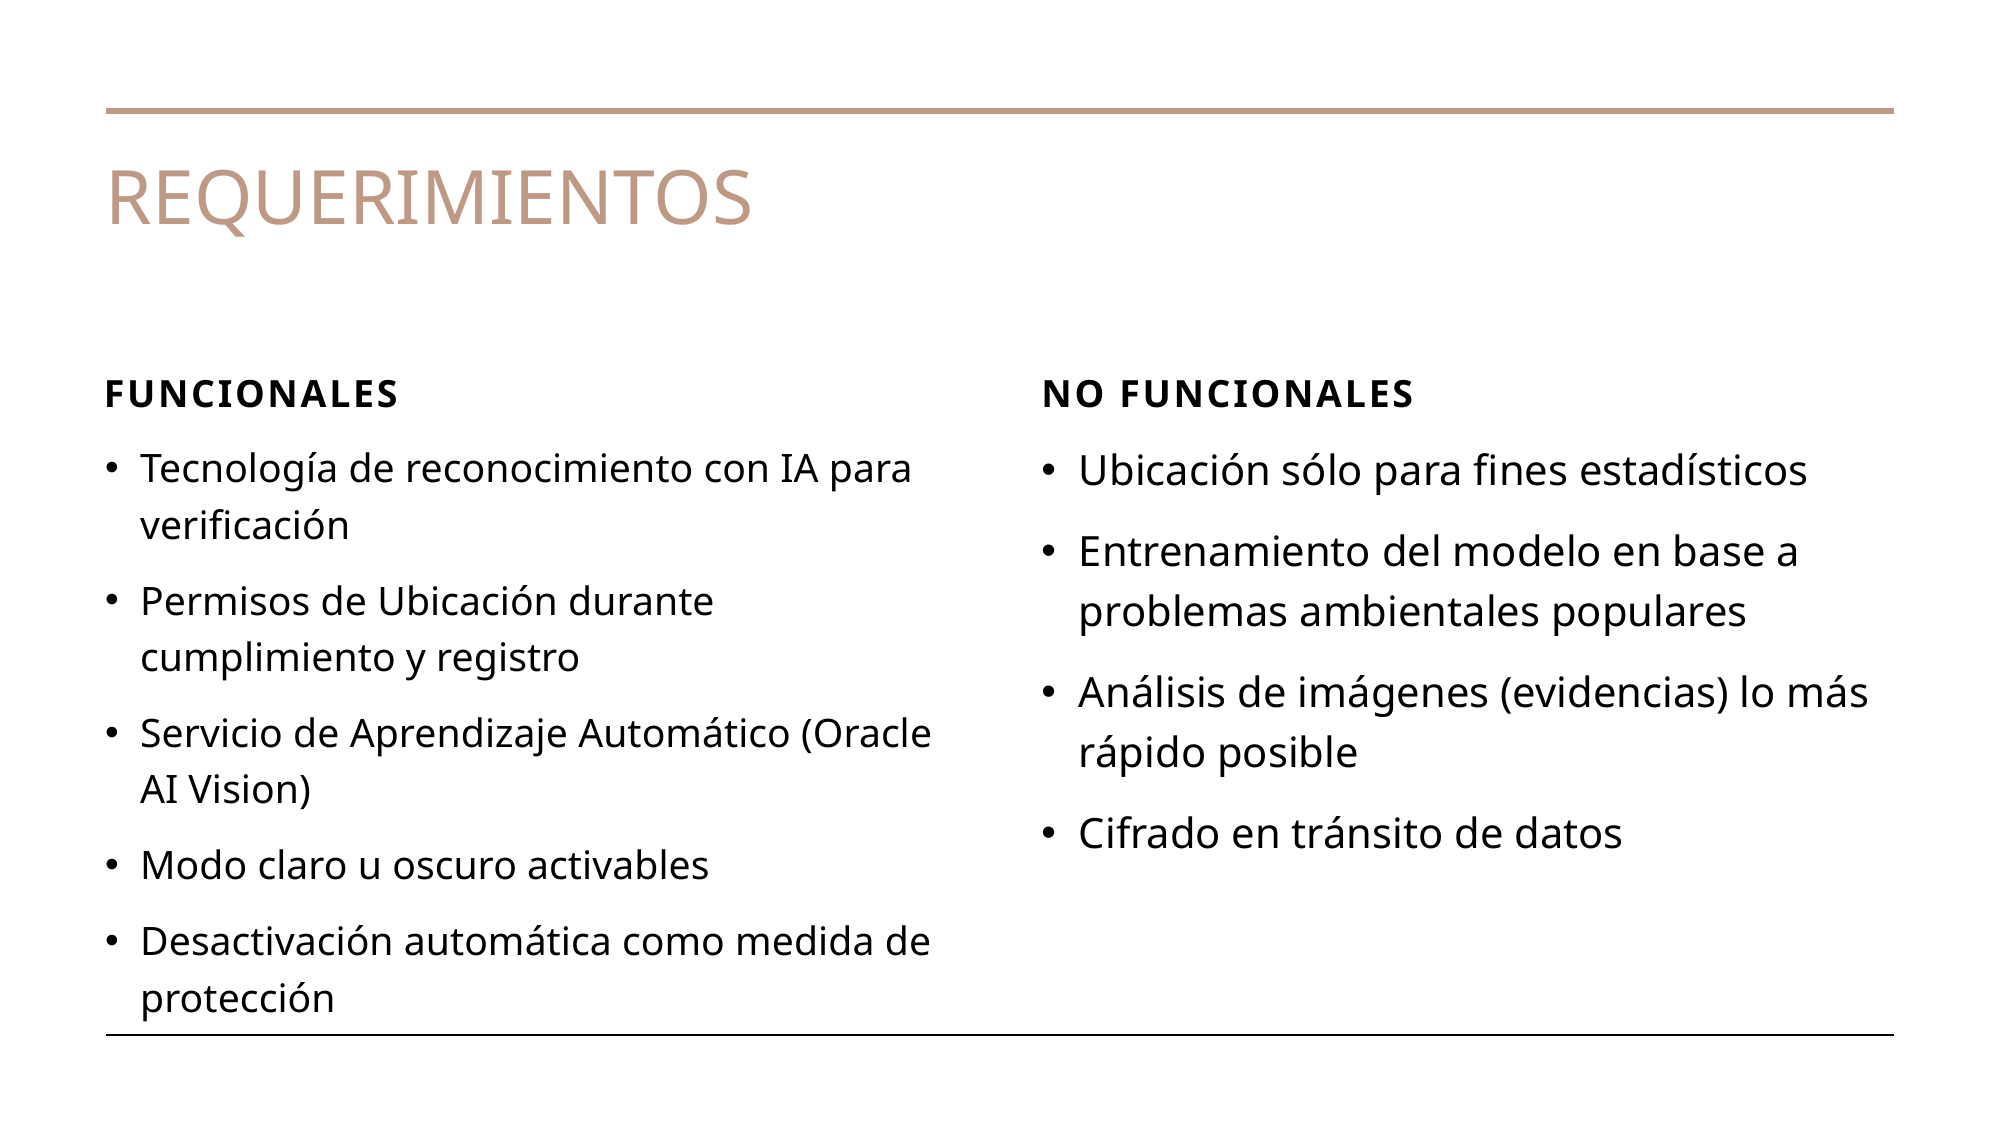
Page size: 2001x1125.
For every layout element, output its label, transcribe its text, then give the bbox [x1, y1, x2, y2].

list No funcionales [1026, 300, 1894, 423]
list Tecnología de reconocimiento con IA para verificación Permisos de Ubicación durante cumplimiento y registro Servicio de Aprendizaje Automático (Oracle AI Vision) Modo claro u oscuro activables Desactivación automática como medida de protección [90, 426, 957, 1031]
title REQUERIMIENTOS [90, 156, 1863, 301]
list Ubicación sólo para fines estadísticos Entrenamiento del modelo en base a problemas ambientales populares Análisis de imágenes (evidencias) lo más rápido posible Cifrado en tránsito de datos [1026, 426, 1894, 1031]
list Funcionales [89, 300, 956, 423]
